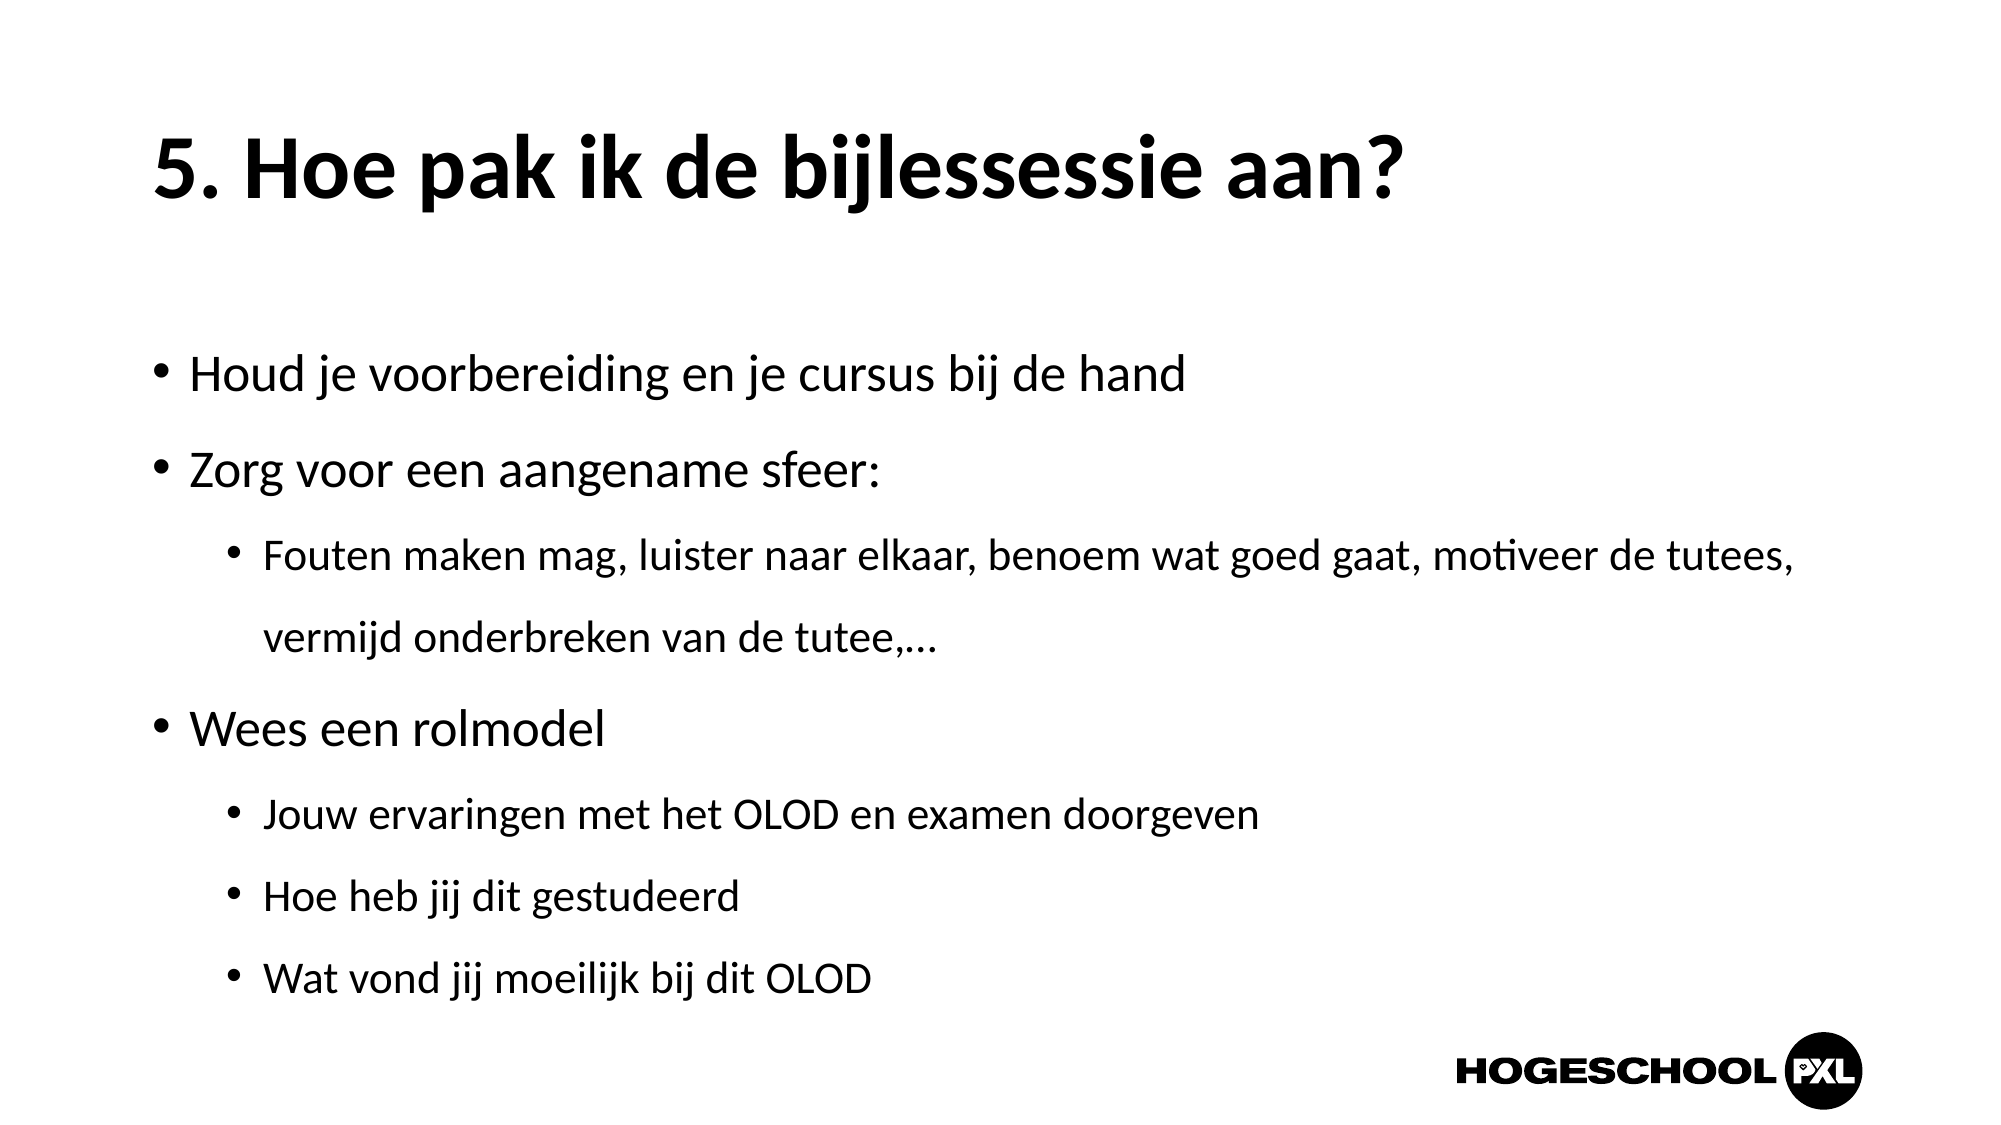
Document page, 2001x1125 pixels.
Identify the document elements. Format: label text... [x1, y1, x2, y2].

title 5. Hoe pak ik de bijlessessie aan? [137, 59, 1863, 278]
list Houd je voorbereiding en je cursus bij de hand Zorg voor een aangename sfeer: Fouten maken mag, luister naar elkaar, benoem wat goed gaat, motiveer de tutees, vermijd onderbreken van de tutee,… Wees een rolmodel Jouw ervaringen met het OLOD en examen doorgeven Hoe heb jij dit gestudeerd Wat vond jij moeilijk bij dit OLOD [137, 299, 1863, 1014]
